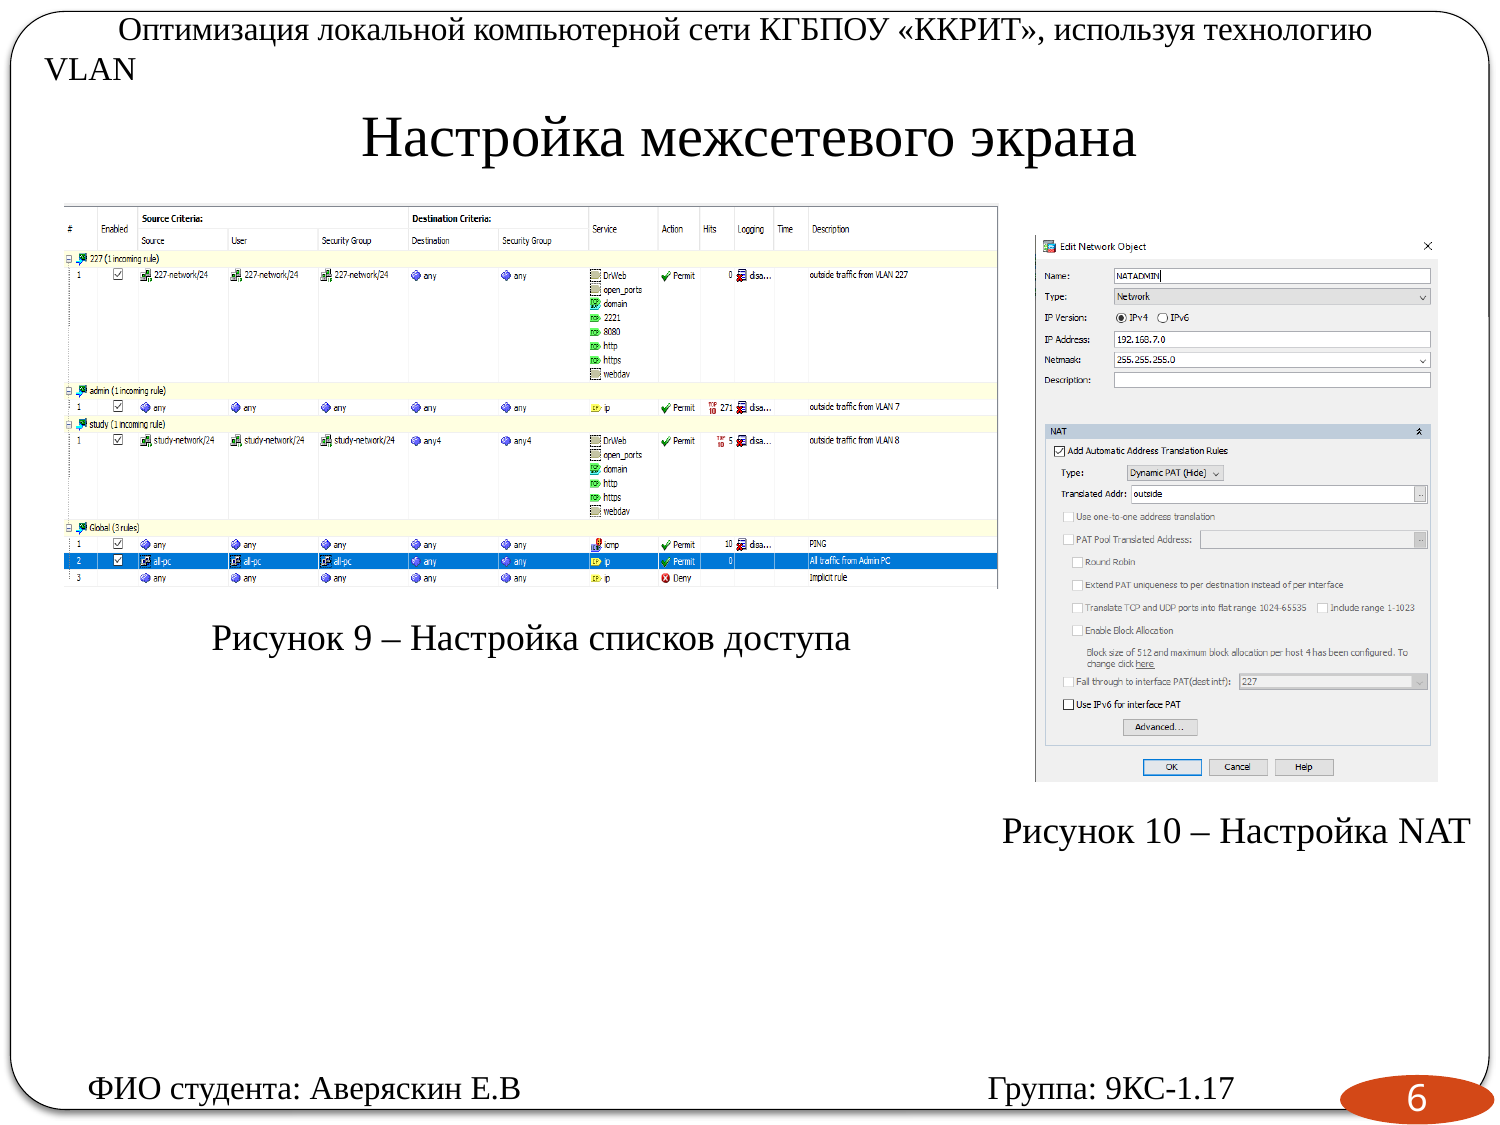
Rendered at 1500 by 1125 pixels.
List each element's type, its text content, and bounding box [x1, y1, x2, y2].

text_box Оптимизация локальной компьютерной сети КГБПОУ «ККРИТ», используя технологию VLAN [29, 0, 1418, 95]
text_box ФИО студента: Аверяскин Е.В Группа: 9КС-1.17 [5, 1058, 1317, 1114]
text_box Настройка межсетевого экрана [149, 89, 1350, 183]
picture [64, 203, 999, 590]
text_box Рисунок 9 – Настройка списков доступа [181, 605, 882, 666]
picture [1035, 235, 1438, 783]
slide_number 6 [1340, 1074, 1495, 1125]
text_box Рисунок 10 – Настройка NAT [886, 798, 1500, 859]
